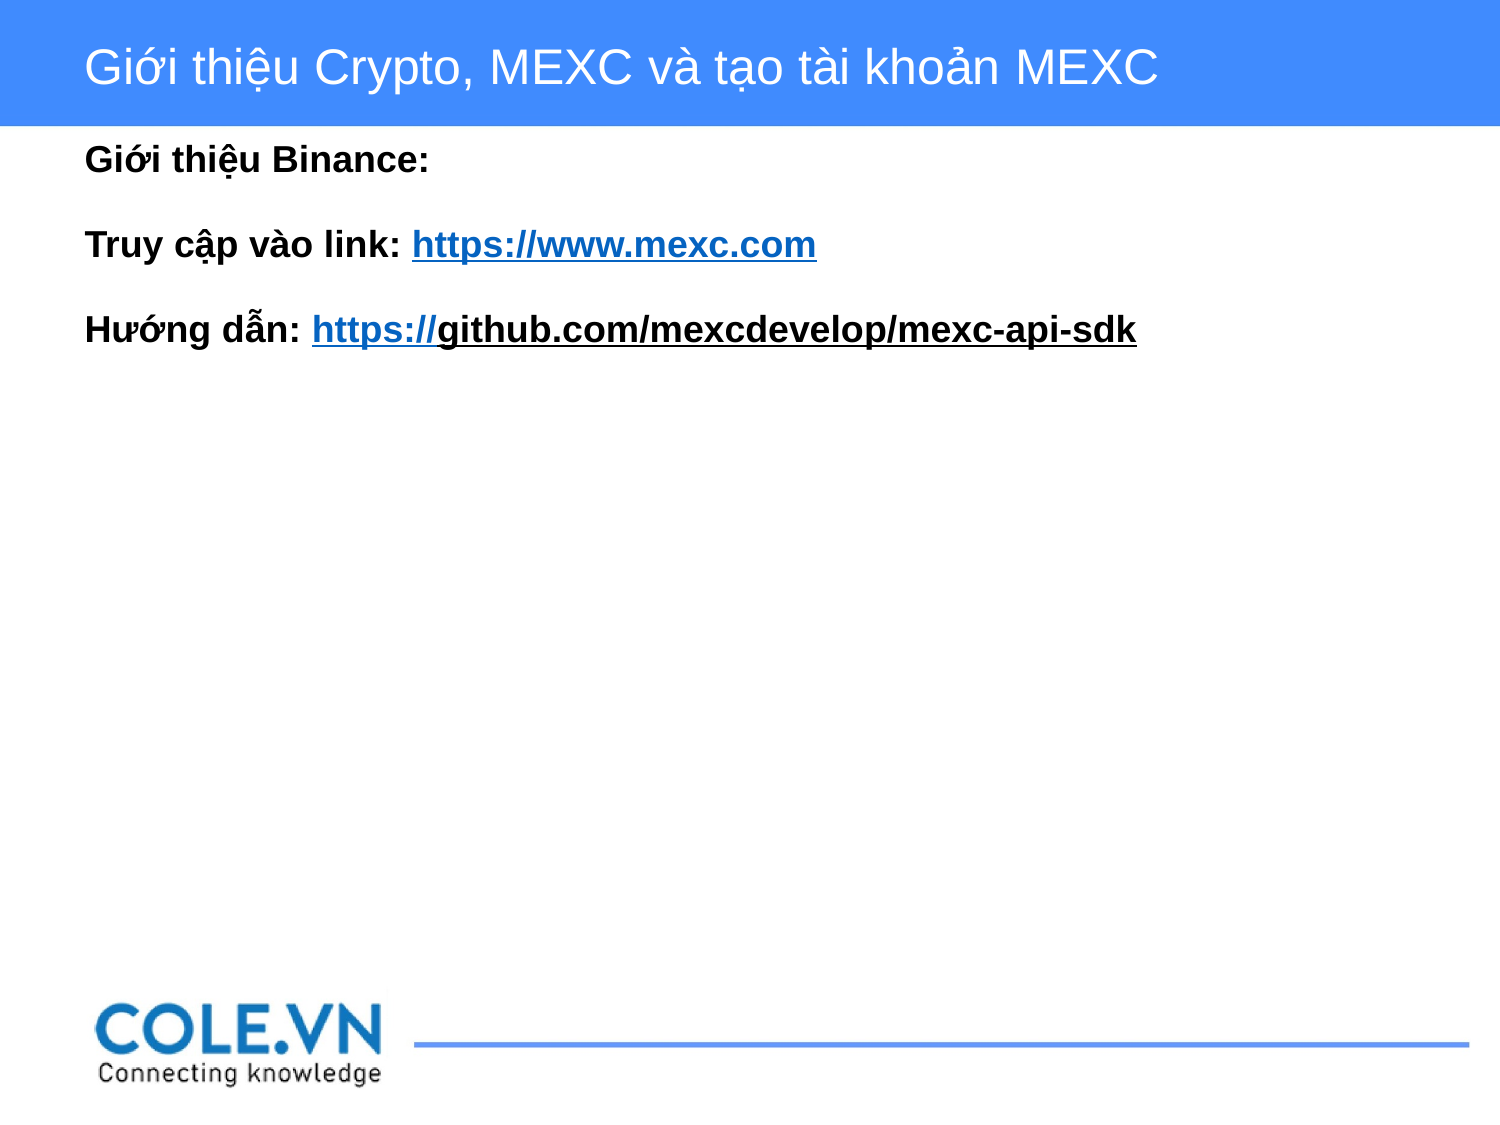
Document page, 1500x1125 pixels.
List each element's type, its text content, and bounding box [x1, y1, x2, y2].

picture [0, 0, 1500, 1125]
text_box Giới thiệu Crypto, MEXC và tạo tài khoản MEXC [69, 26, 1499, 102]
text_box Giới thiệu Binance: Truy cập vào link: https://www.mexc.com Hướng dẫn: https://github.com/mexcdevelop/mexc-api-sdk [69, 113, 1429, 683]
